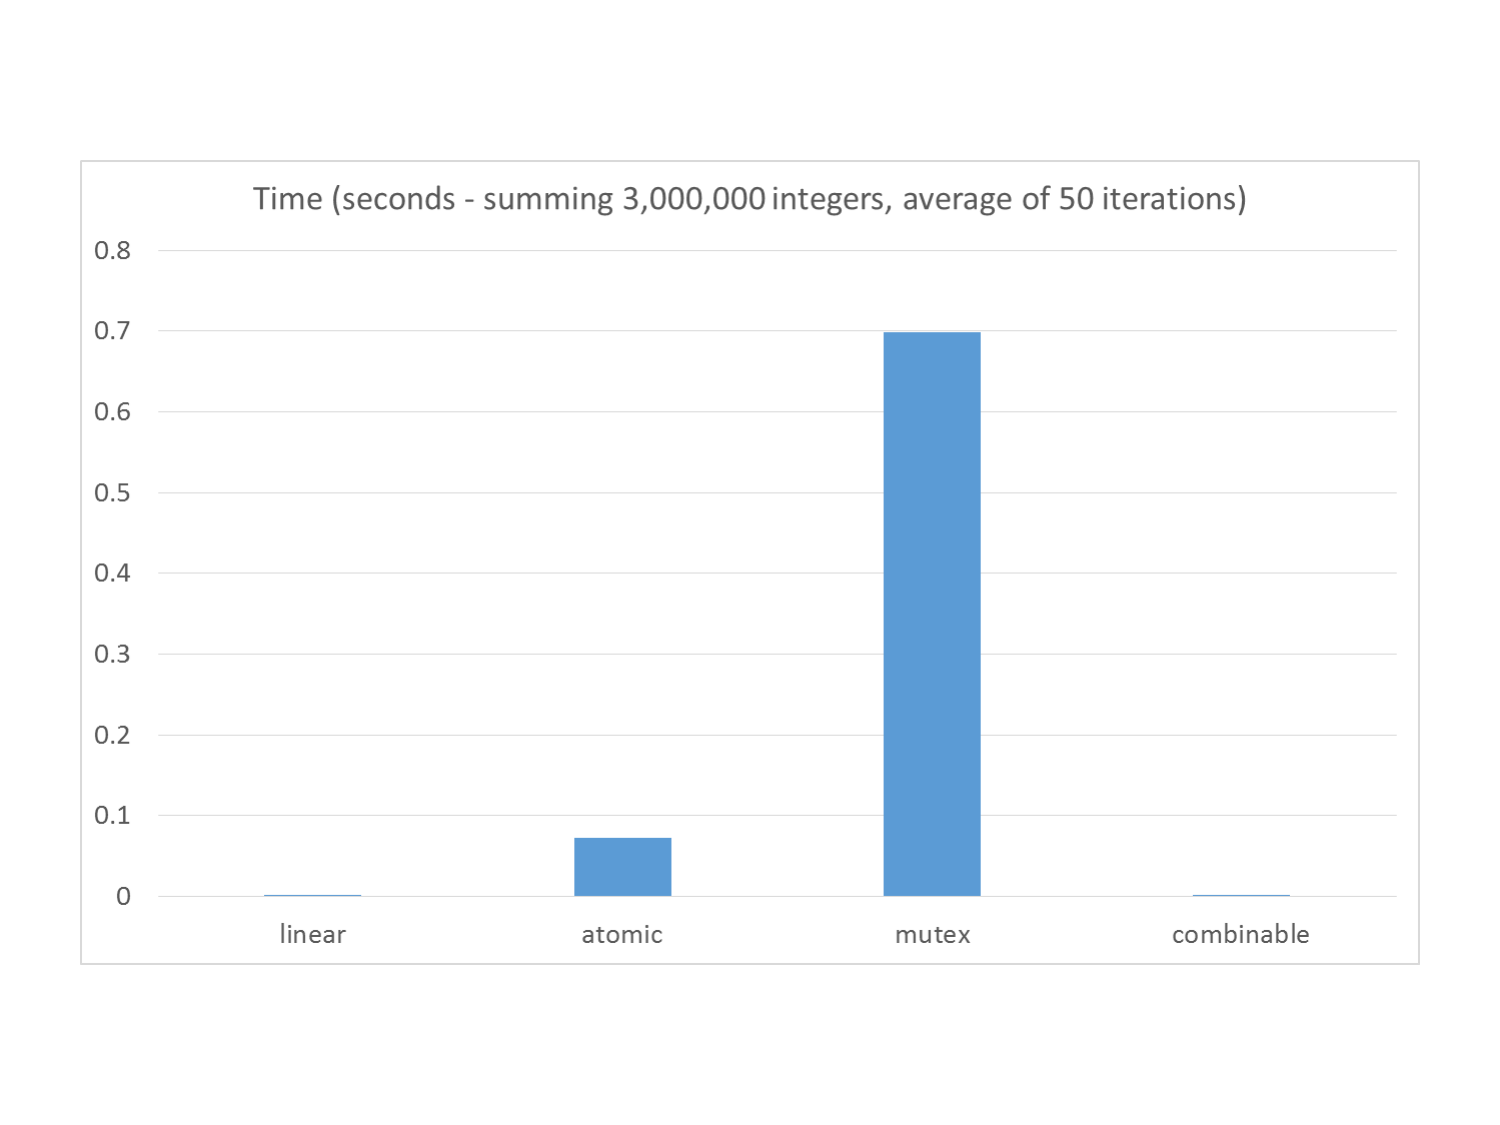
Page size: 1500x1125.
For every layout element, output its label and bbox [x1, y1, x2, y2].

picture [80, 160, 1420, 965]
